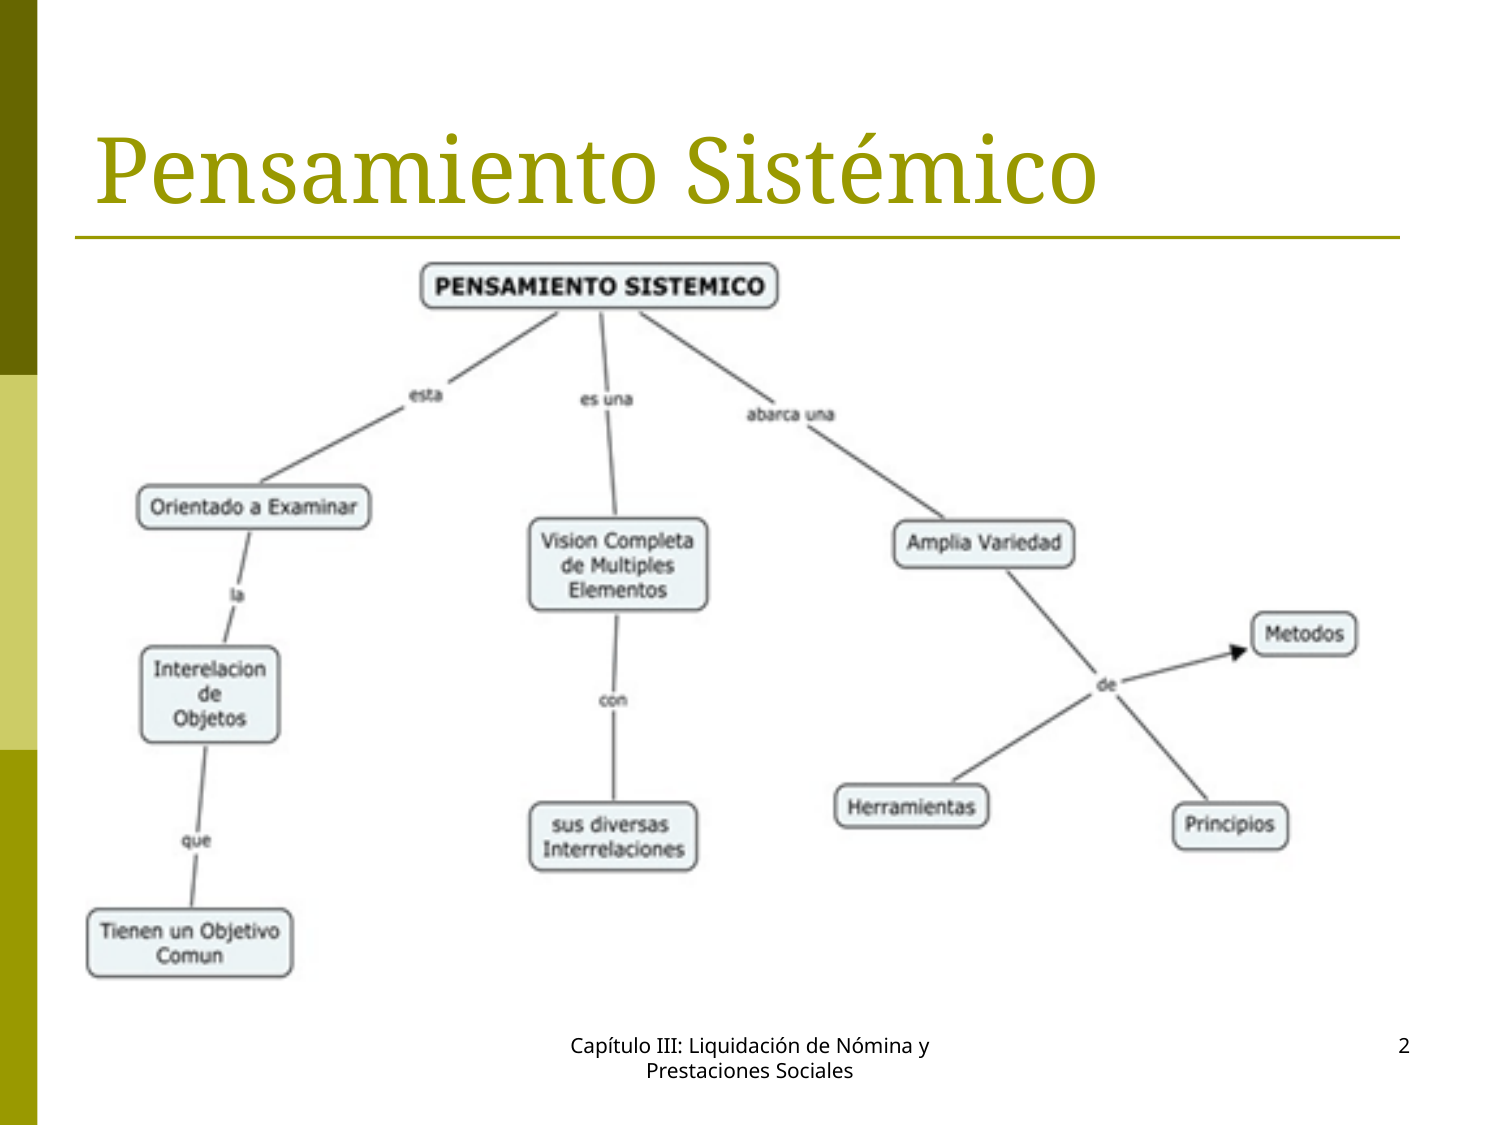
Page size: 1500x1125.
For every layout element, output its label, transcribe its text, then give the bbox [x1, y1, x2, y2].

title Pensamiento Sistémico [79, 42, 1430, 230]
footer Capítulo III: Liquidación de Nómina y Prestaciones Sociales [512, 1024, 988, 1101]
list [79, 255, 1368, 989]
slide_number 2 [1074, 1024, 1426, 1101]
